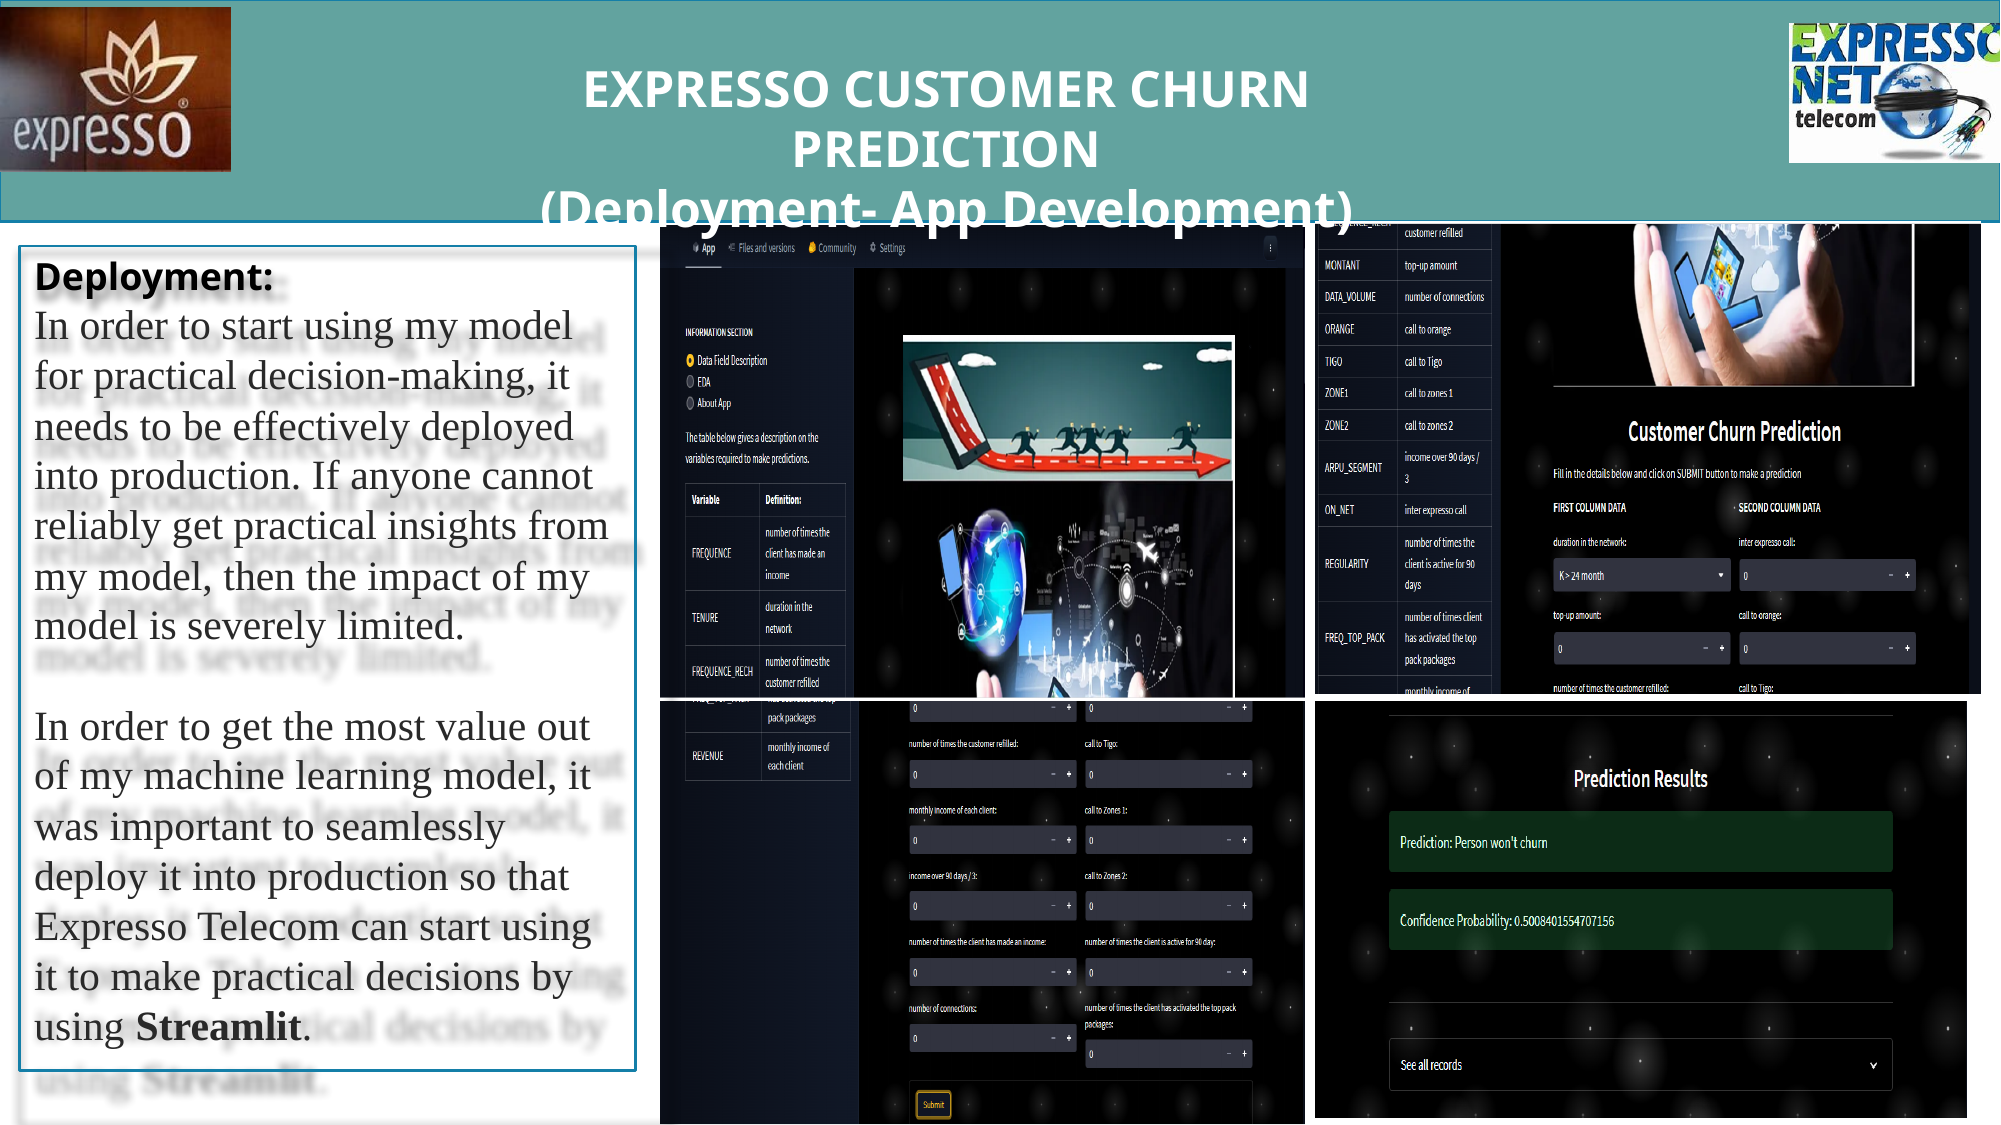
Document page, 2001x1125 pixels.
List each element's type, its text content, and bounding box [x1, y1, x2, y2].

picture [660, 701, 1305, 1125]
text_box EXPRESSO CUSTOMER CHURN PREDICTION (Deployment- App Development) [444, 49, 1450, 245]
picture [0, 7, 231, 172]
picture [1789, 23, 2000, 164]
picture [1314, 701, 1967, 1118]
text_box [0, 0, 2000, 223]
text_box Deployment: In order to start using my model for practical decision-making, it needs to be effectively deployed into production. If anyone cannot reliably get practical insights from my model, then the impact of my model is severely limited. In order to get the most value out of my machine learning model, it was important to seamlessly deploy it into production so that Expresso Telecom can start using it to make practical decisions by using Streamlit. [18, 245, 637, 1072]
picture [1314, 221, 1981, 694]
picture [660, 225, 1305, 698]
